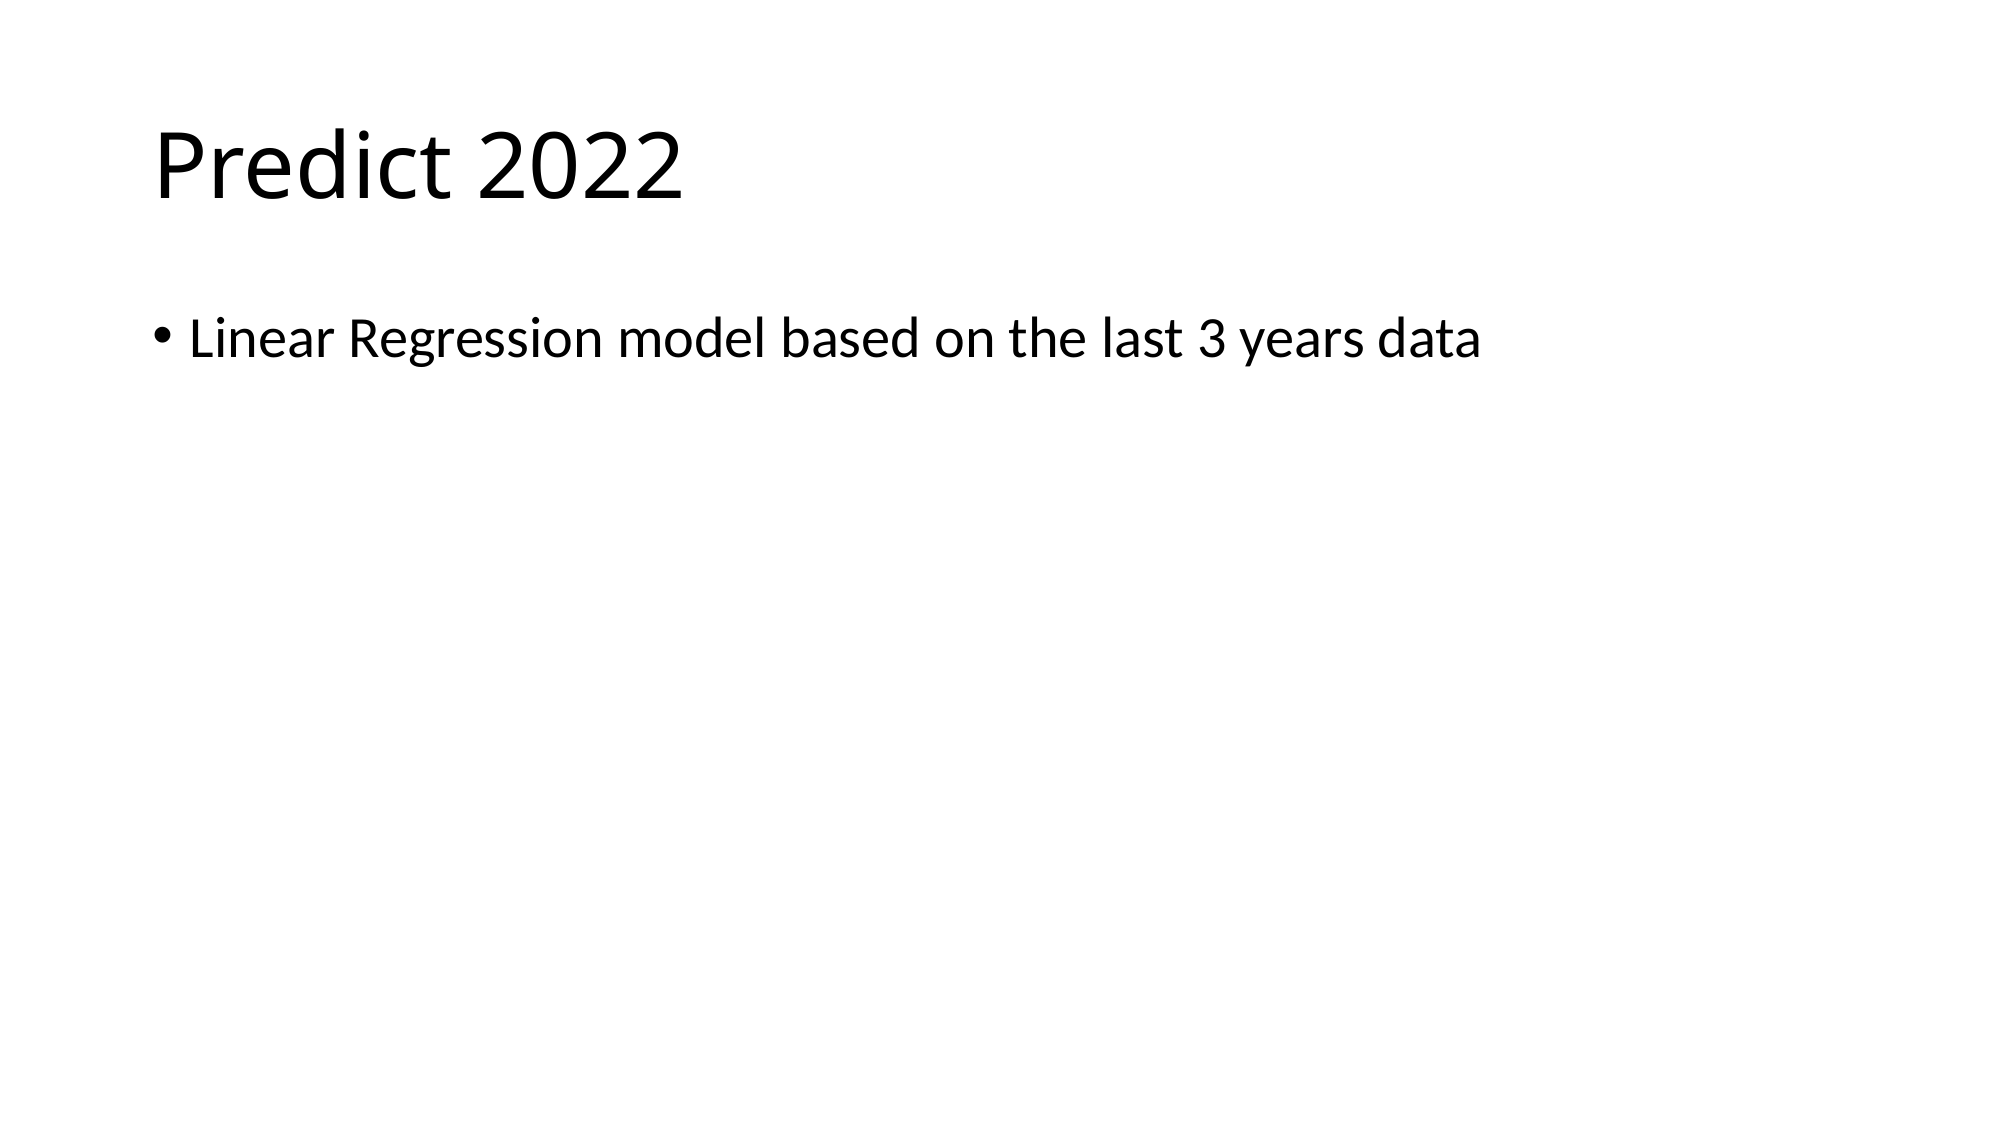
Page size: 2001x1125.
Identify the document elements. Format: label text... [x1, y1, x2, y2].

list Linear Regression model based on the last 3 years data [137, 299, 1863, 1014]
title Predict 2022 [137, 59, 1863, 278]
